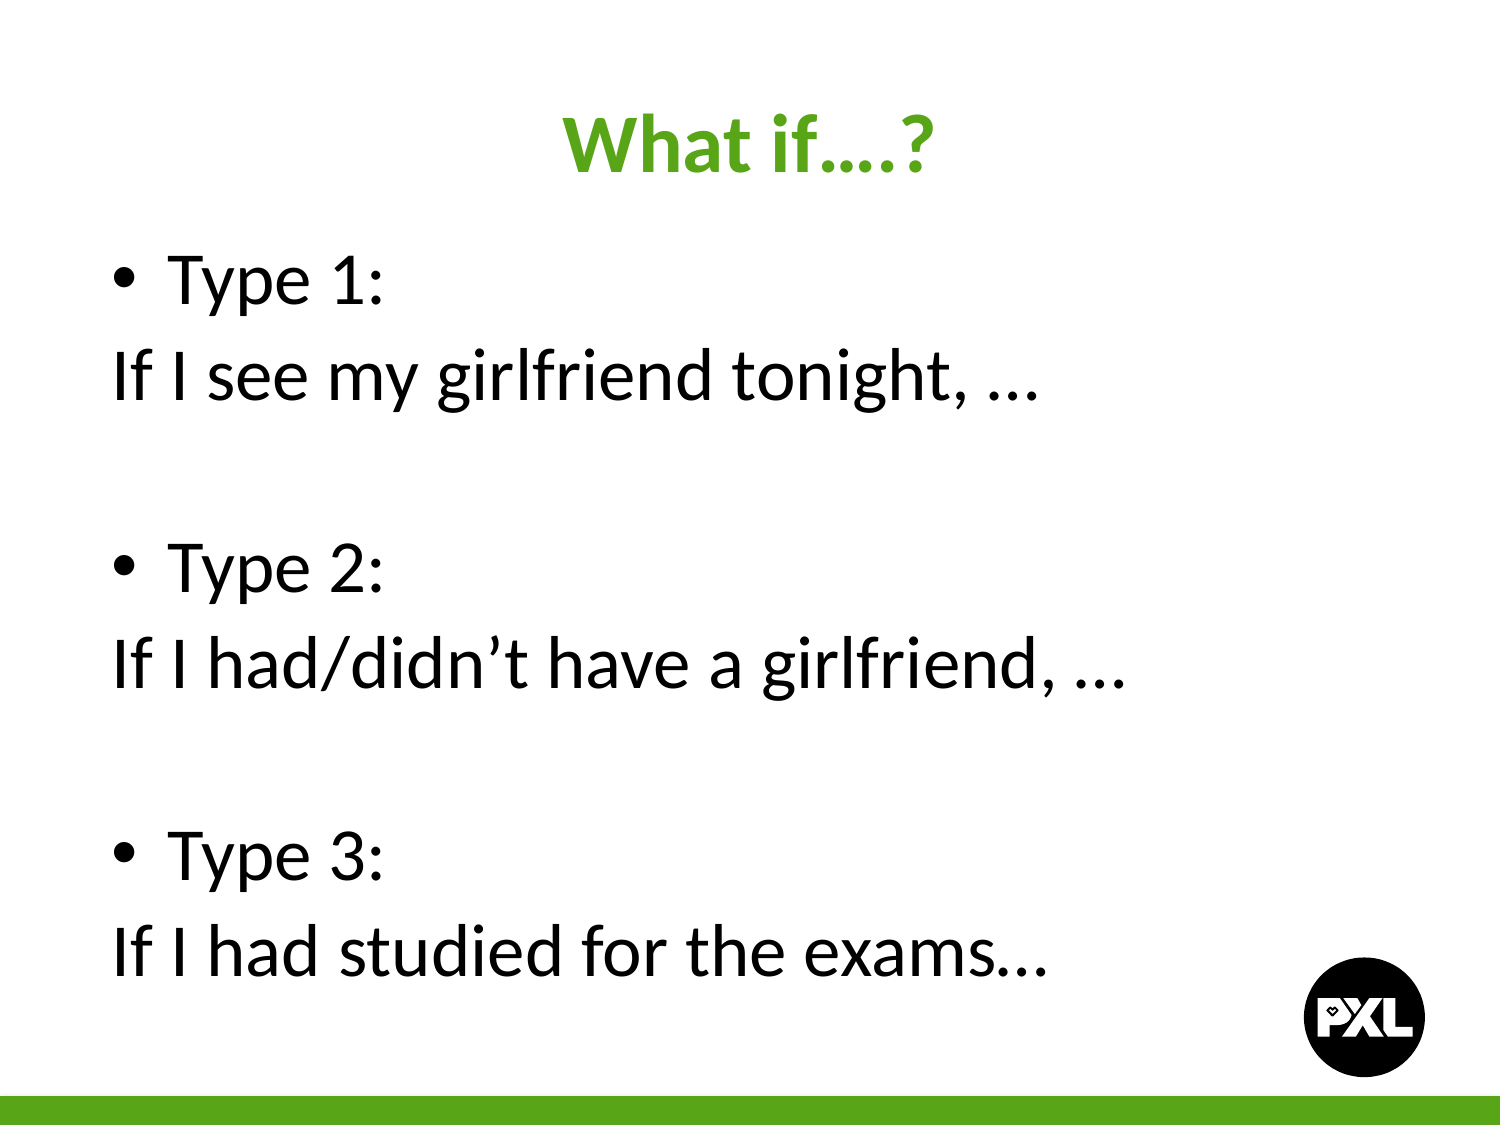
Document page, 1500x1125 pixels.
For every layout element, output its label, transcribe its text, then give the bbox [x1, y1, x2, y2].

title What if….? [75, 45, 1425, 233]
list Type 1: If I see my girlfriend tonight, … Type 2: If I had/didn’t have a girlfriend, … Type 3: If I had studied for the exams… [96, 232, 1372, 795]
